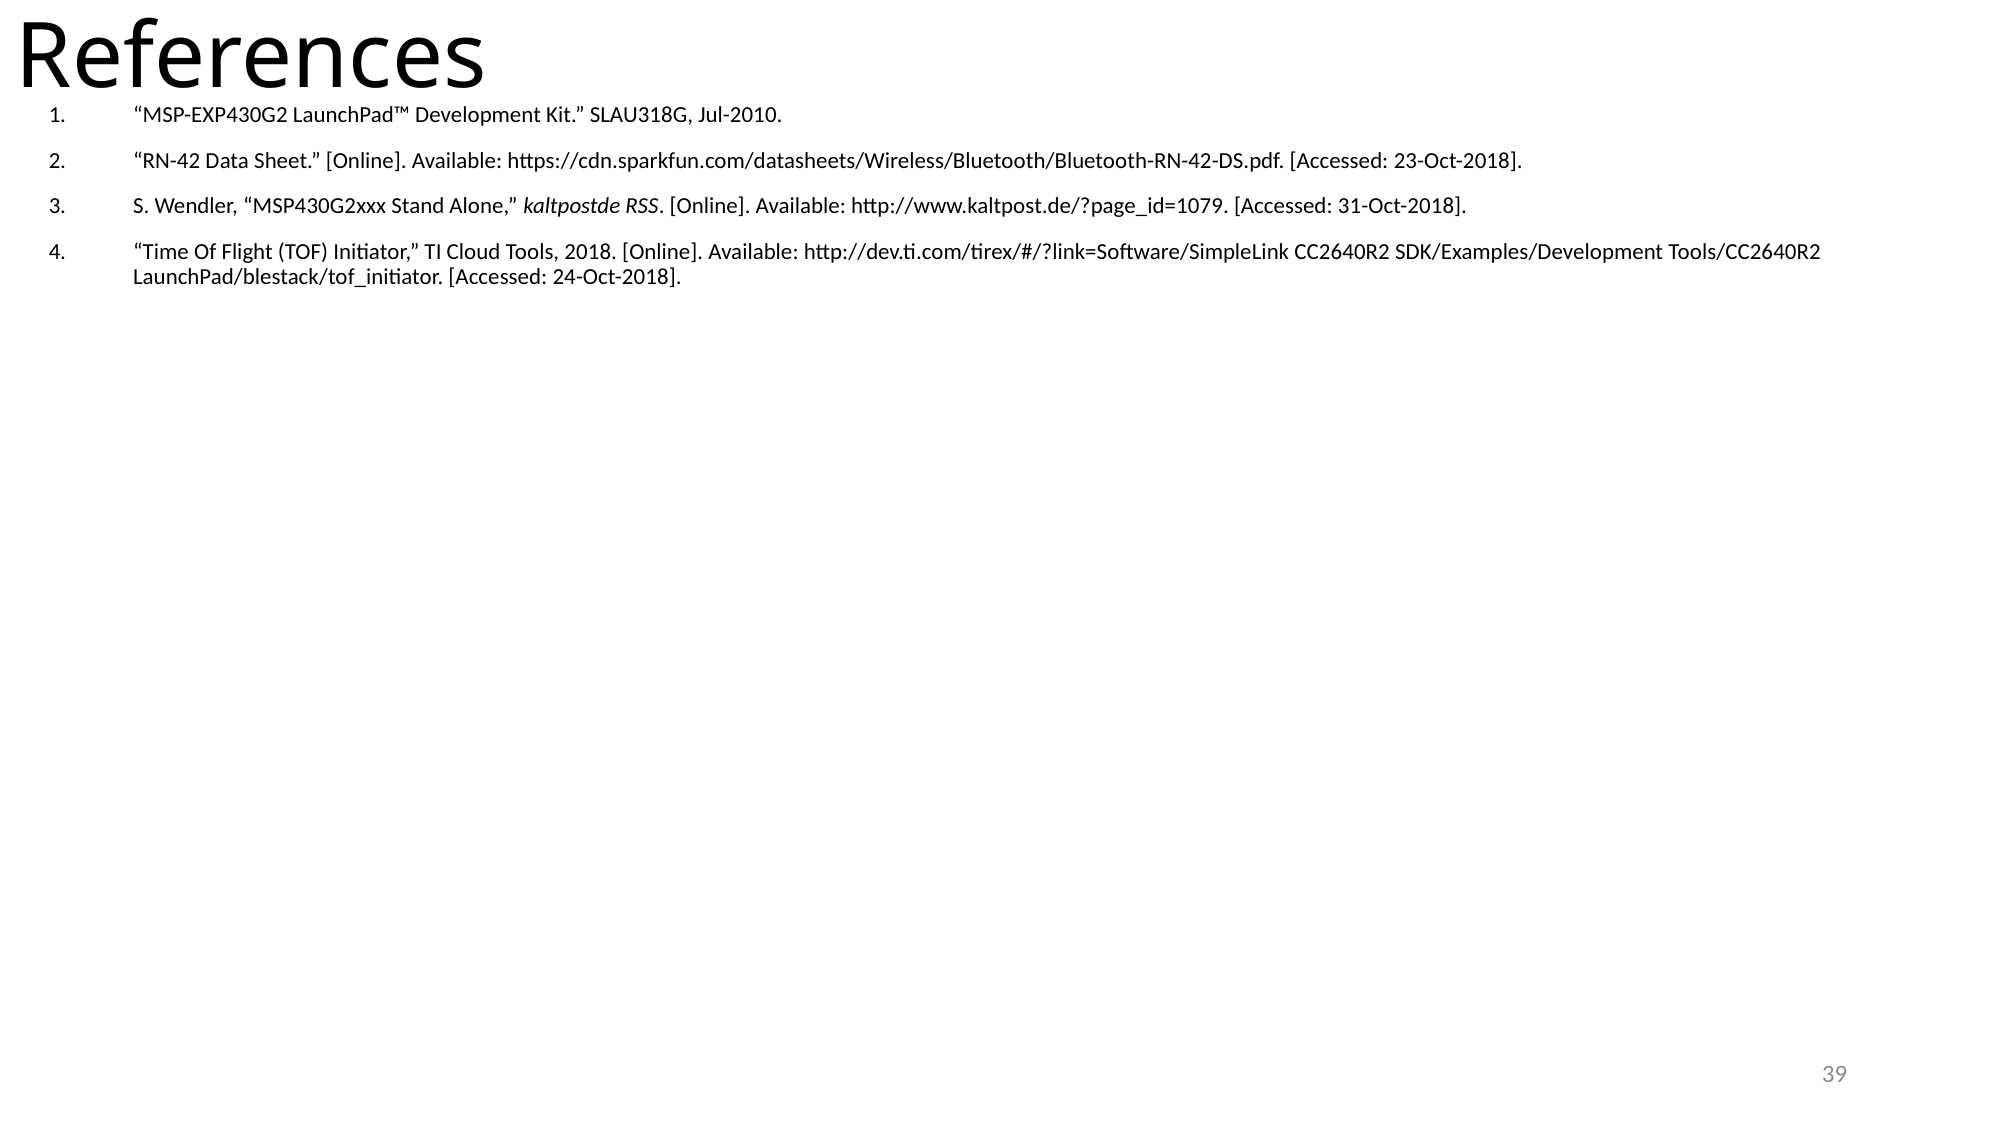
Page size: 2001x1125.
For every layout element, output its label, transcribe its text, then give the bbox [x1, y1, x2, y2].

slide_number 39 [1412, 1042, 1863, 1103]
title References [0, 0, 1726, 115]
list “MSP-EXP430G2 LaunchPad™ Development Kit.” SLAU318G, Jul-2010. “RN-42 Data Sheet.” [Online]. Available: https://cdn.sparkfun.com/datasheets/Wireless/Bluetooth/Bluetooth-RN-42-DS.pdf. [Accessed: 23-Oct-2018]. S. Wendler, “MSP430G2xxx Stand Alone,” kaltpostde RSS. [Online]. Available: http://www.kaltpost.de/?page_id=1079. [Accessed: 31-Oct-2018]. “Time Of Flight (TOF) Initiator,” TI Cloud Tools, 2018. [Online]. Available: http://dev.ti.com/tirex/#/?link=Software/SimpleLink CC2640R2 SDK/Examples/Development Tools/CC2640R2 LaunchPad/blestack/tof_initiator. [Accessed: 24-Oct-2018]. [33, 24, 1960, 1125]
